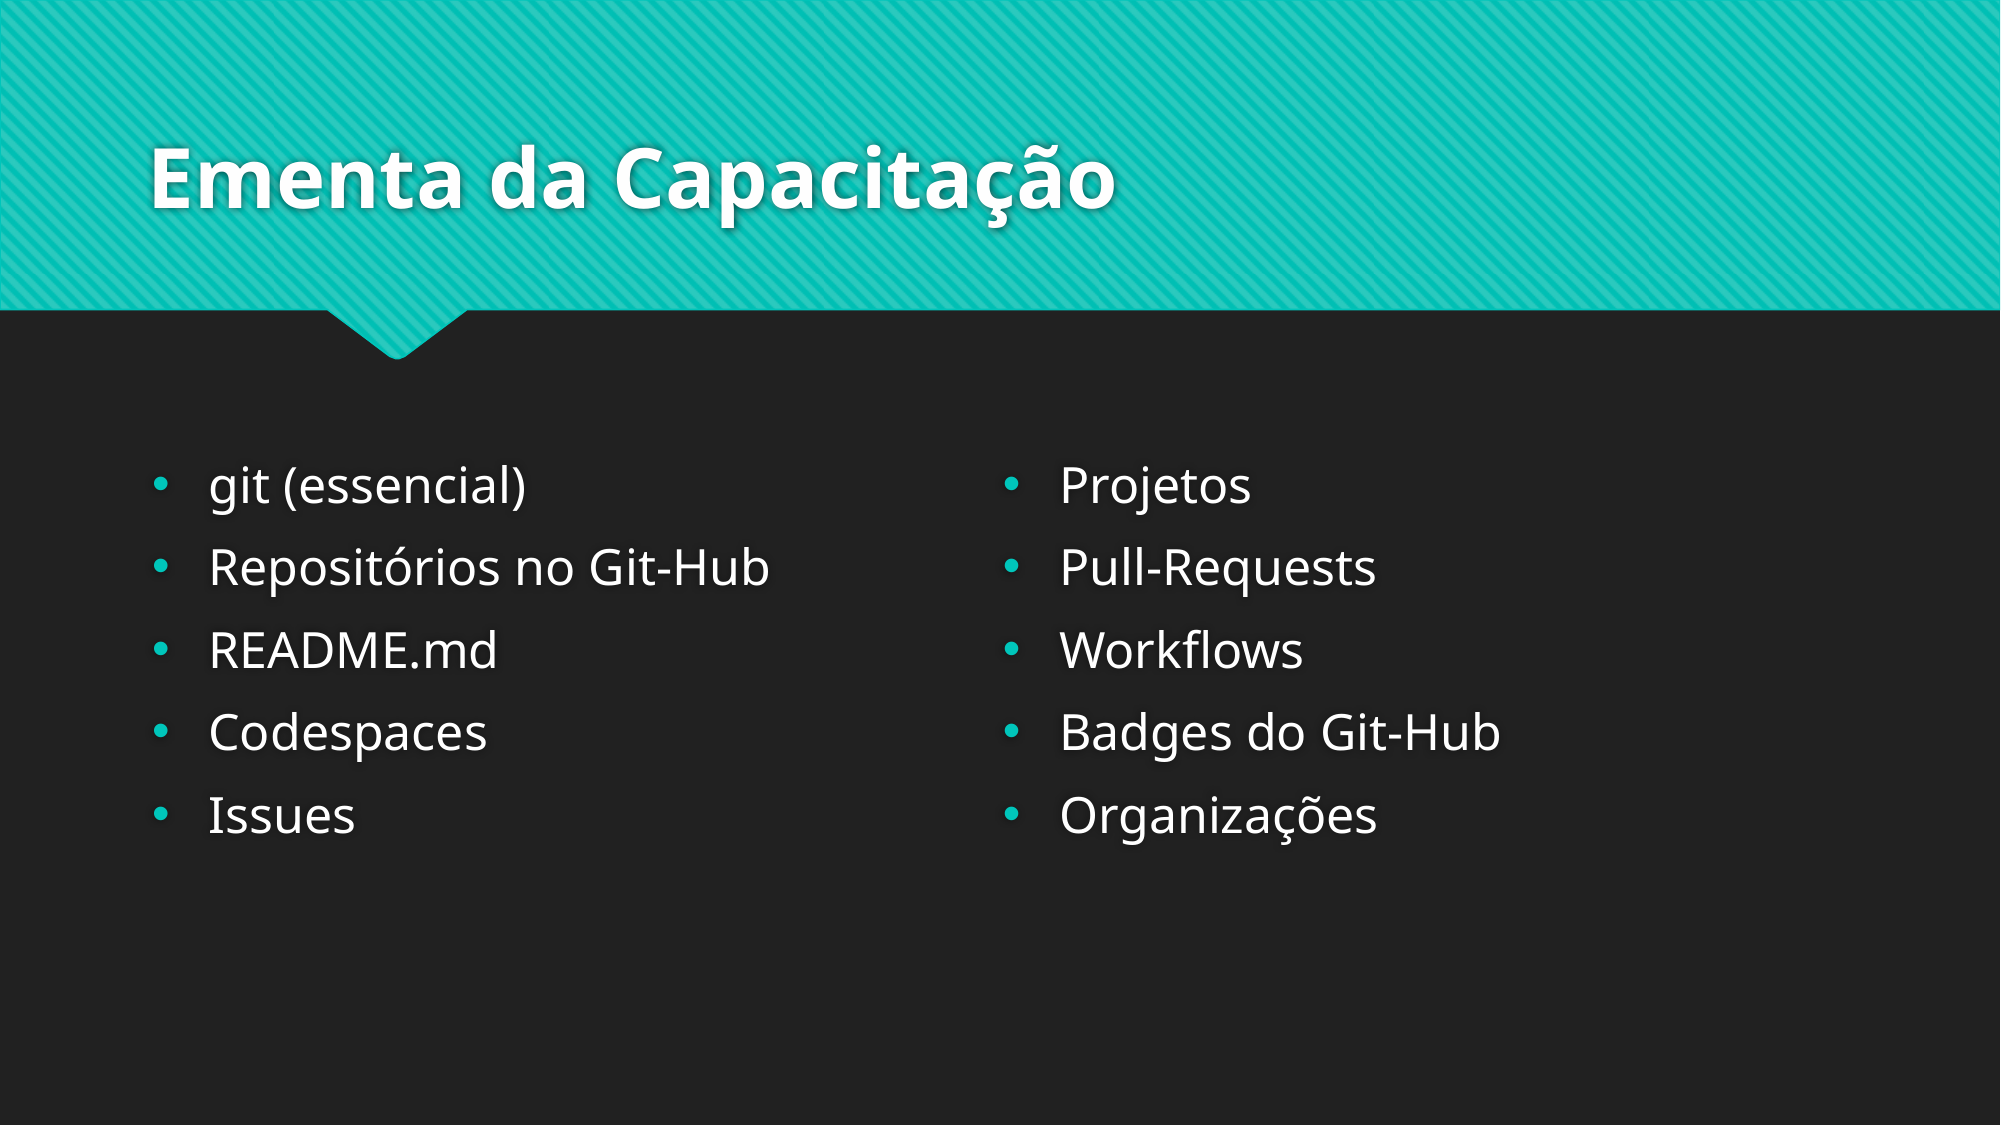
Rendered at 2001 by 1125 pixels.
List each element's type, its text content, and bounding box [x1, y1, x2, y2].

list git (essencial) Repositórios no Git-Hub README.md Codespaces Issues Projetos Pull-Requests Workflows Badges do Git-Hub Organizações [137, 434, 1869, 862]
title Ementa da Capacitação [132, 73, 1868, 233]
